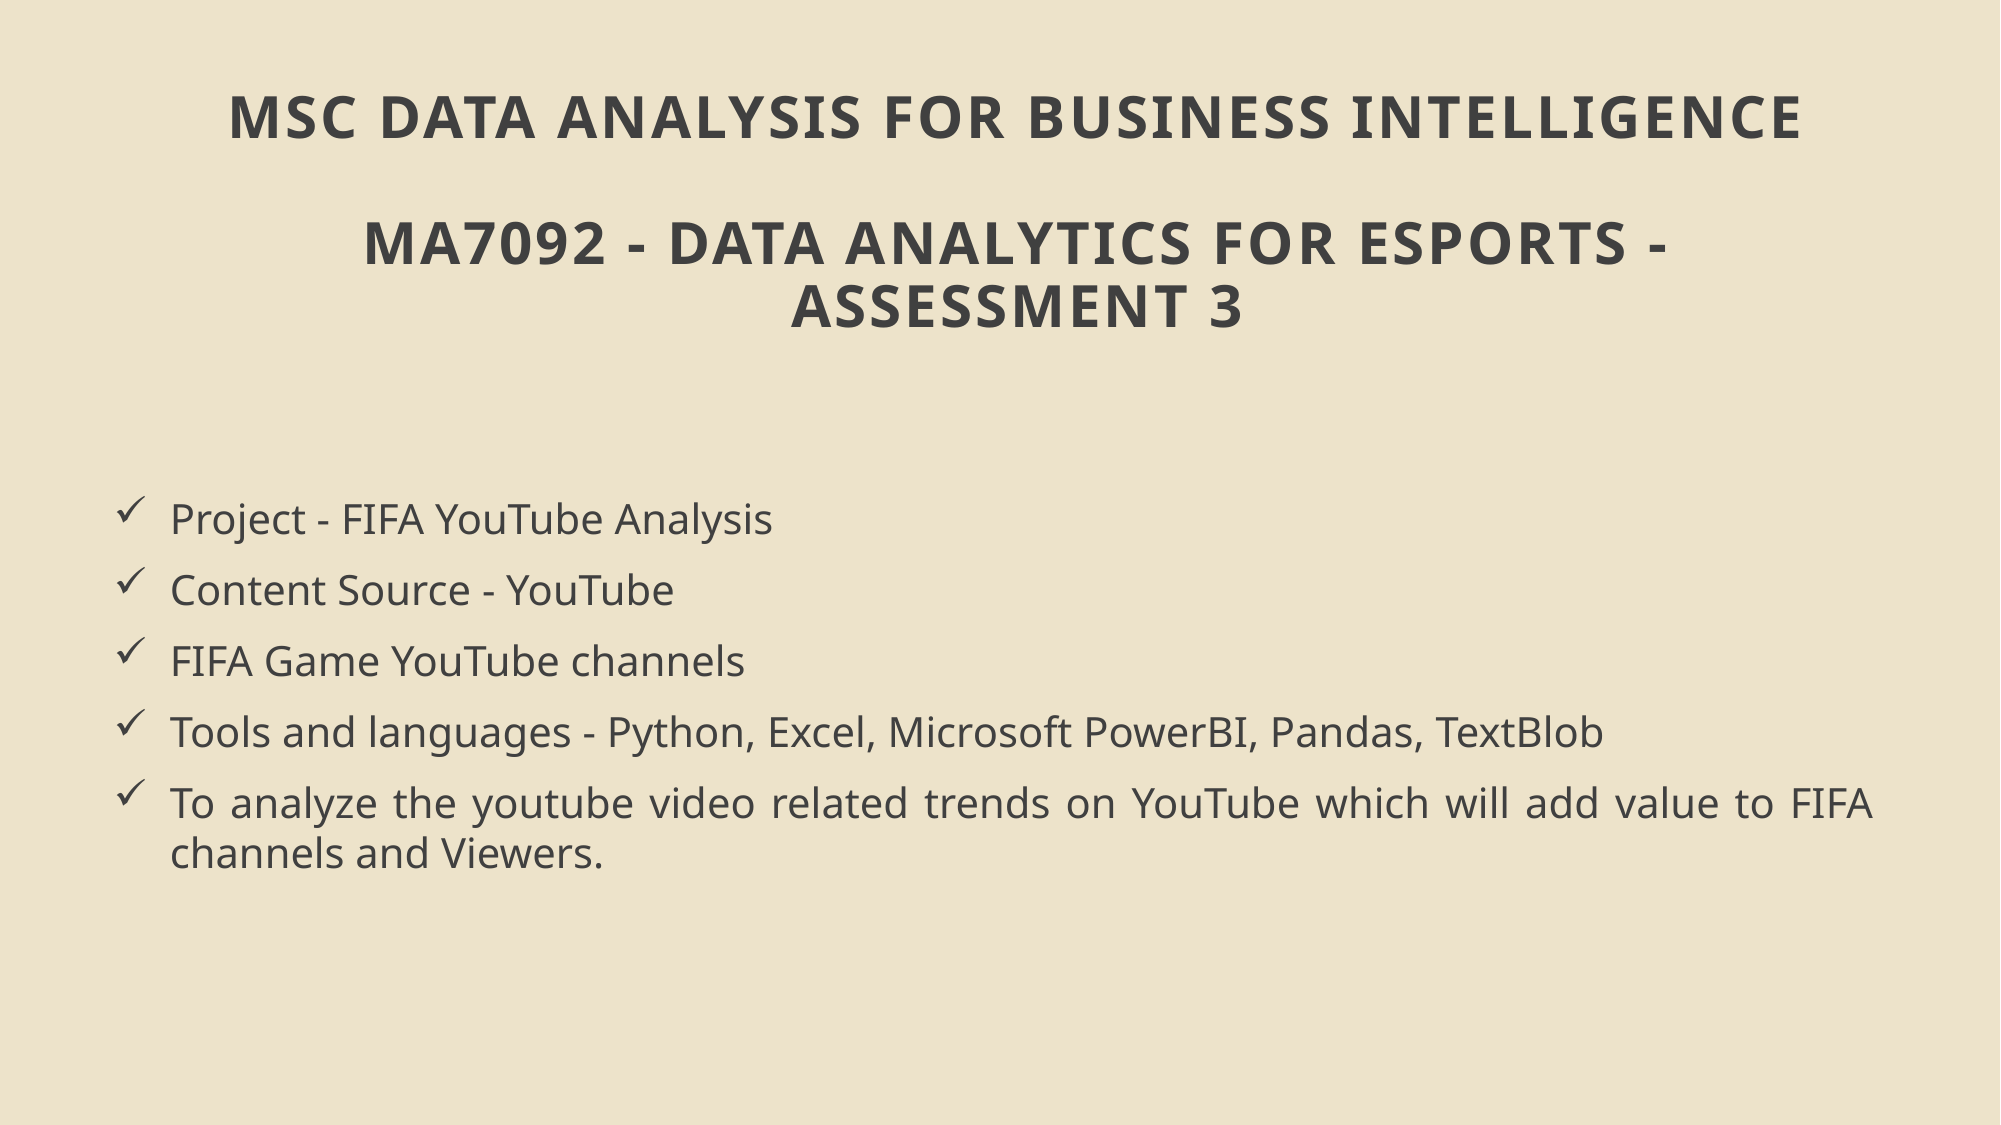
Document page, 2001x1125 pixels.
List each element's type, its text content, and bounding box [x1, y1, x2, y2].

subtitle Project - FIFA YouTube Analysis Content Source - YouTube FIFA Game YouTube channels Tools and languages - Python, Excel, Microsoft PowerBI, Pandas, TextBlob To analyze the youtube video related trends on YouTube which will add value to FIFA channels and Viewers. [98, 425, 1889, 1032]
title MSc Data Analysis for Business Intelligence MA7092 - Data Analytics for Esports - Assessment 3 [156, 93, 1879, 348]
